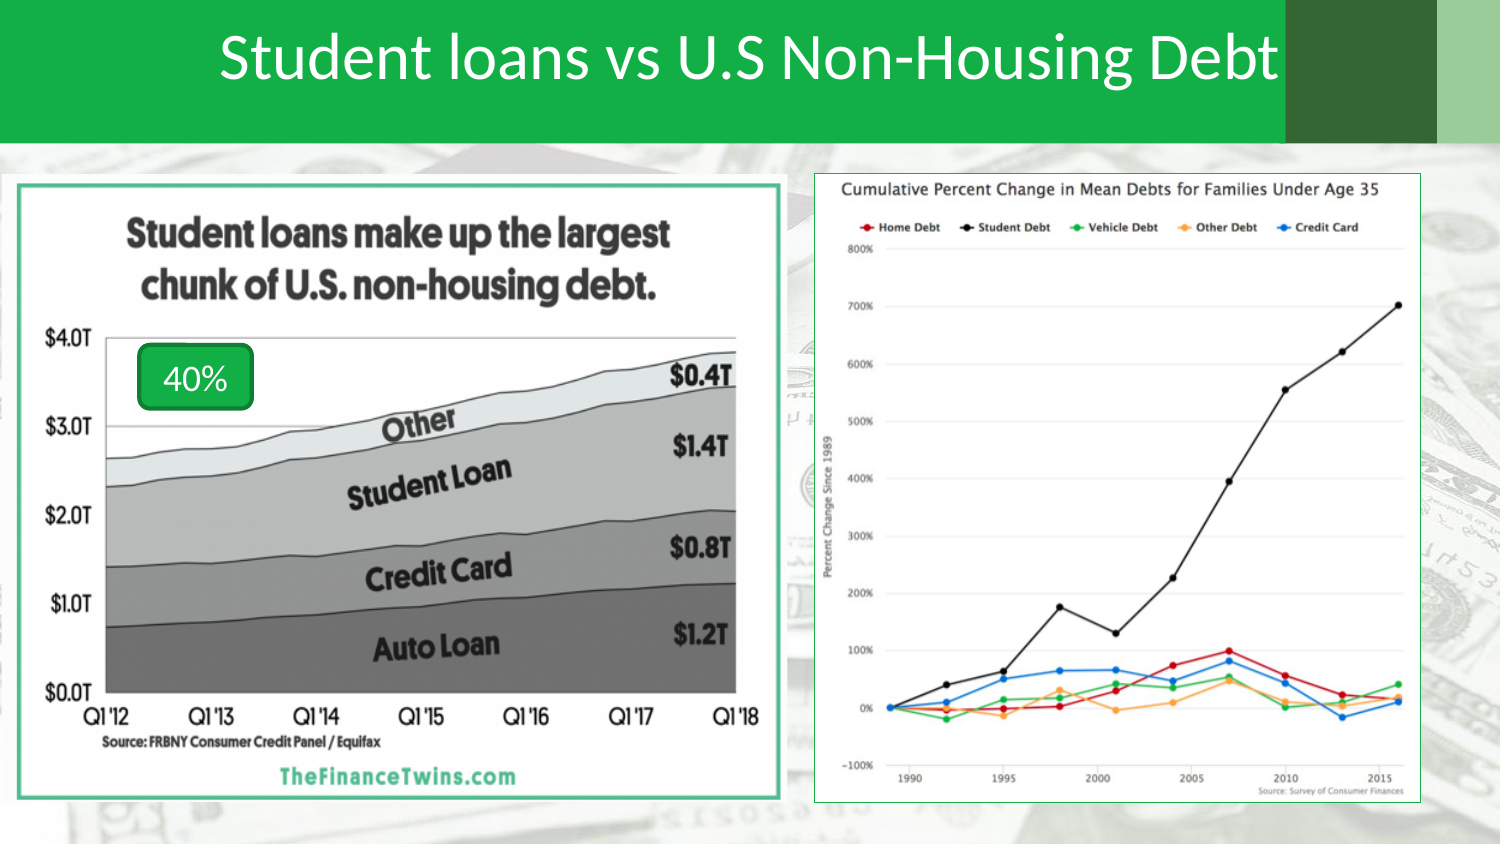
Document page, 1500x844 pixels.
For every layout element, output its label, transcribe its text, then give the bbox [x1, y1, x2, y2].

title Student loans vs U.S Non-Housing Debt [75, 1, 1425, 104]
picture [0, 144, 1500, 844]
